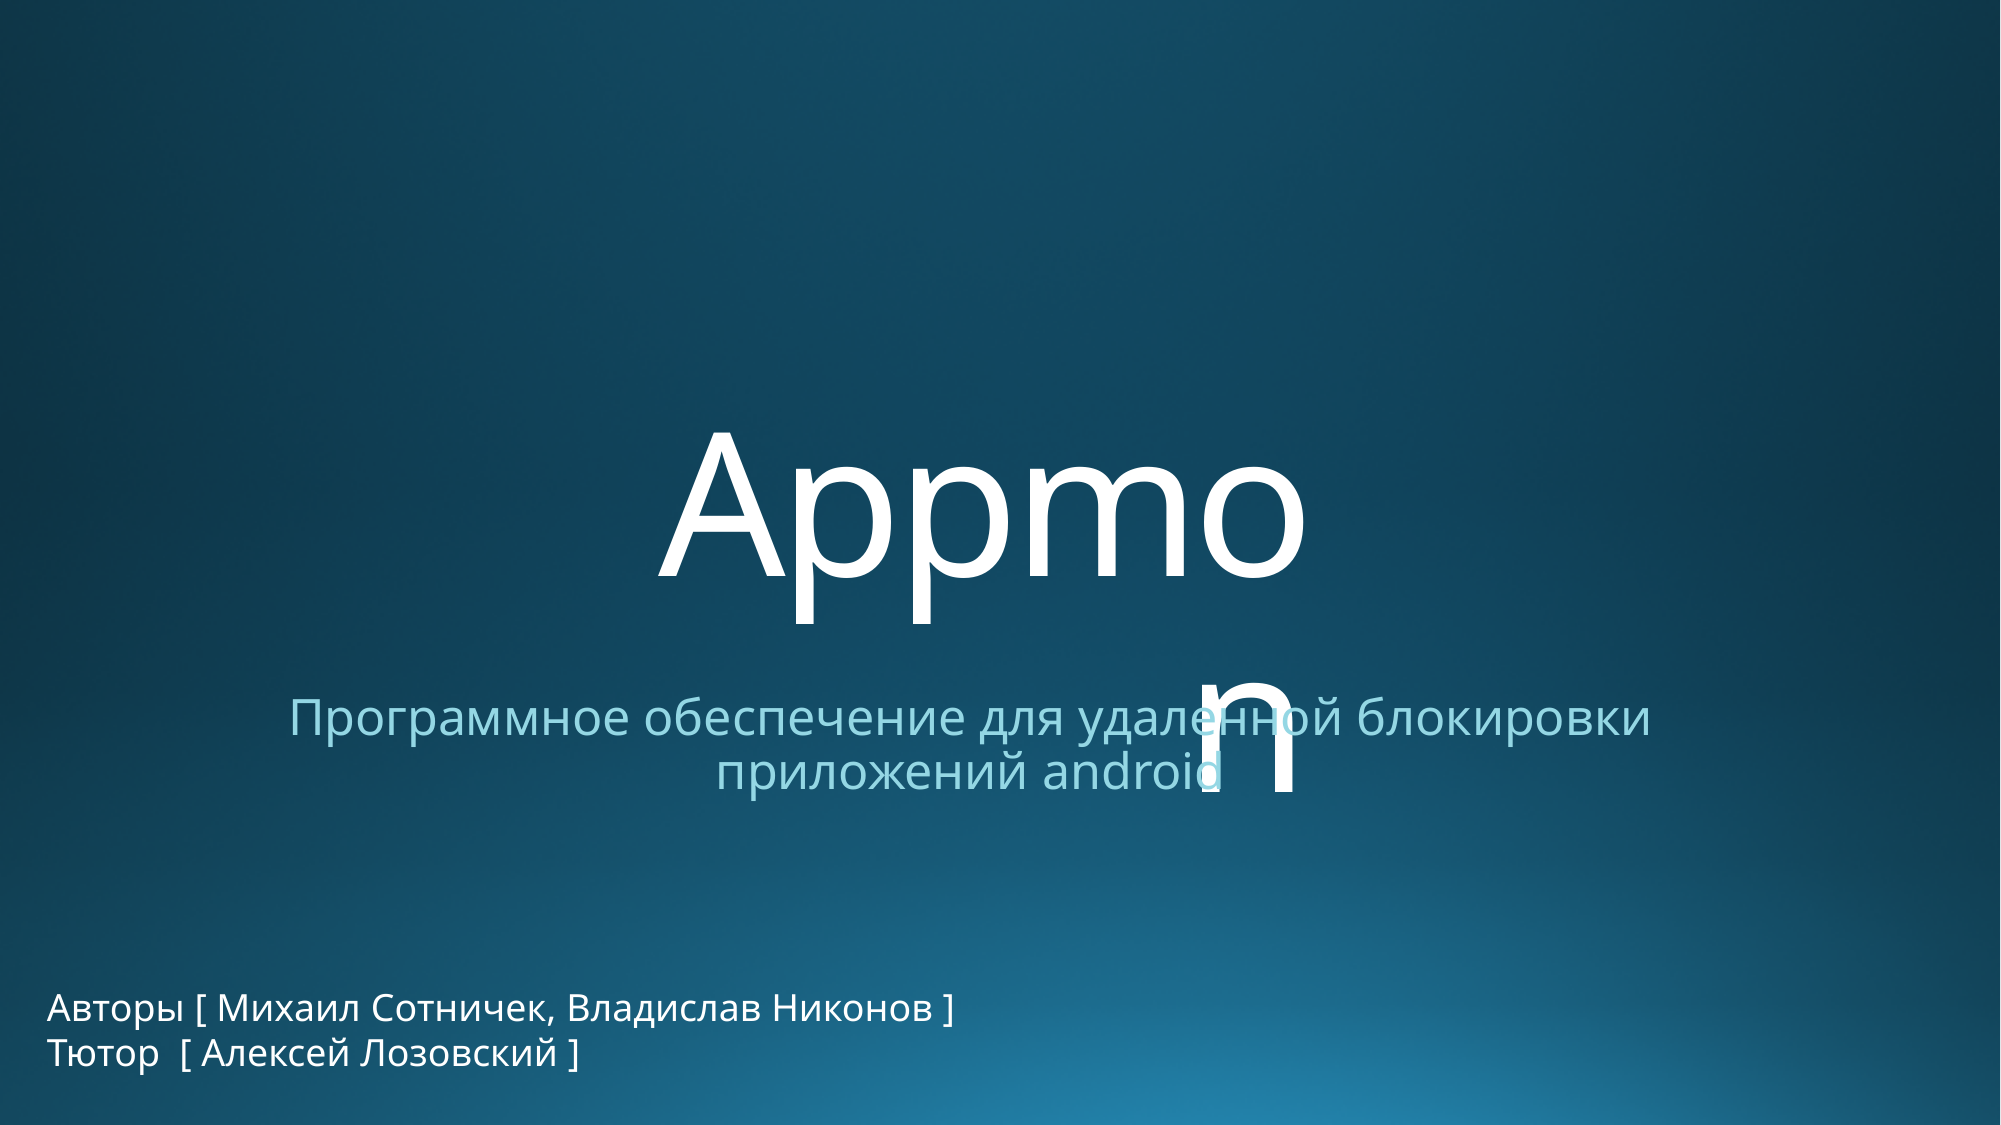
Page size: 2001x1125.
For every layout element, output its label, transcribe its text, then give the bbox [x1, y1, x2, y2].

picture [0, 0, 2001, 1125]
text_box Авторы [ Михаил Сотничек, Владислав Никонов ] Тютор [ Алексей Лозовский ] [32, 976, 1002, 1082]
subtitle Программное обеспечение для удаленной блокировки приложений android [220, 683, 1721, 808]
title Appmon [617, 396, 1324, 634]
